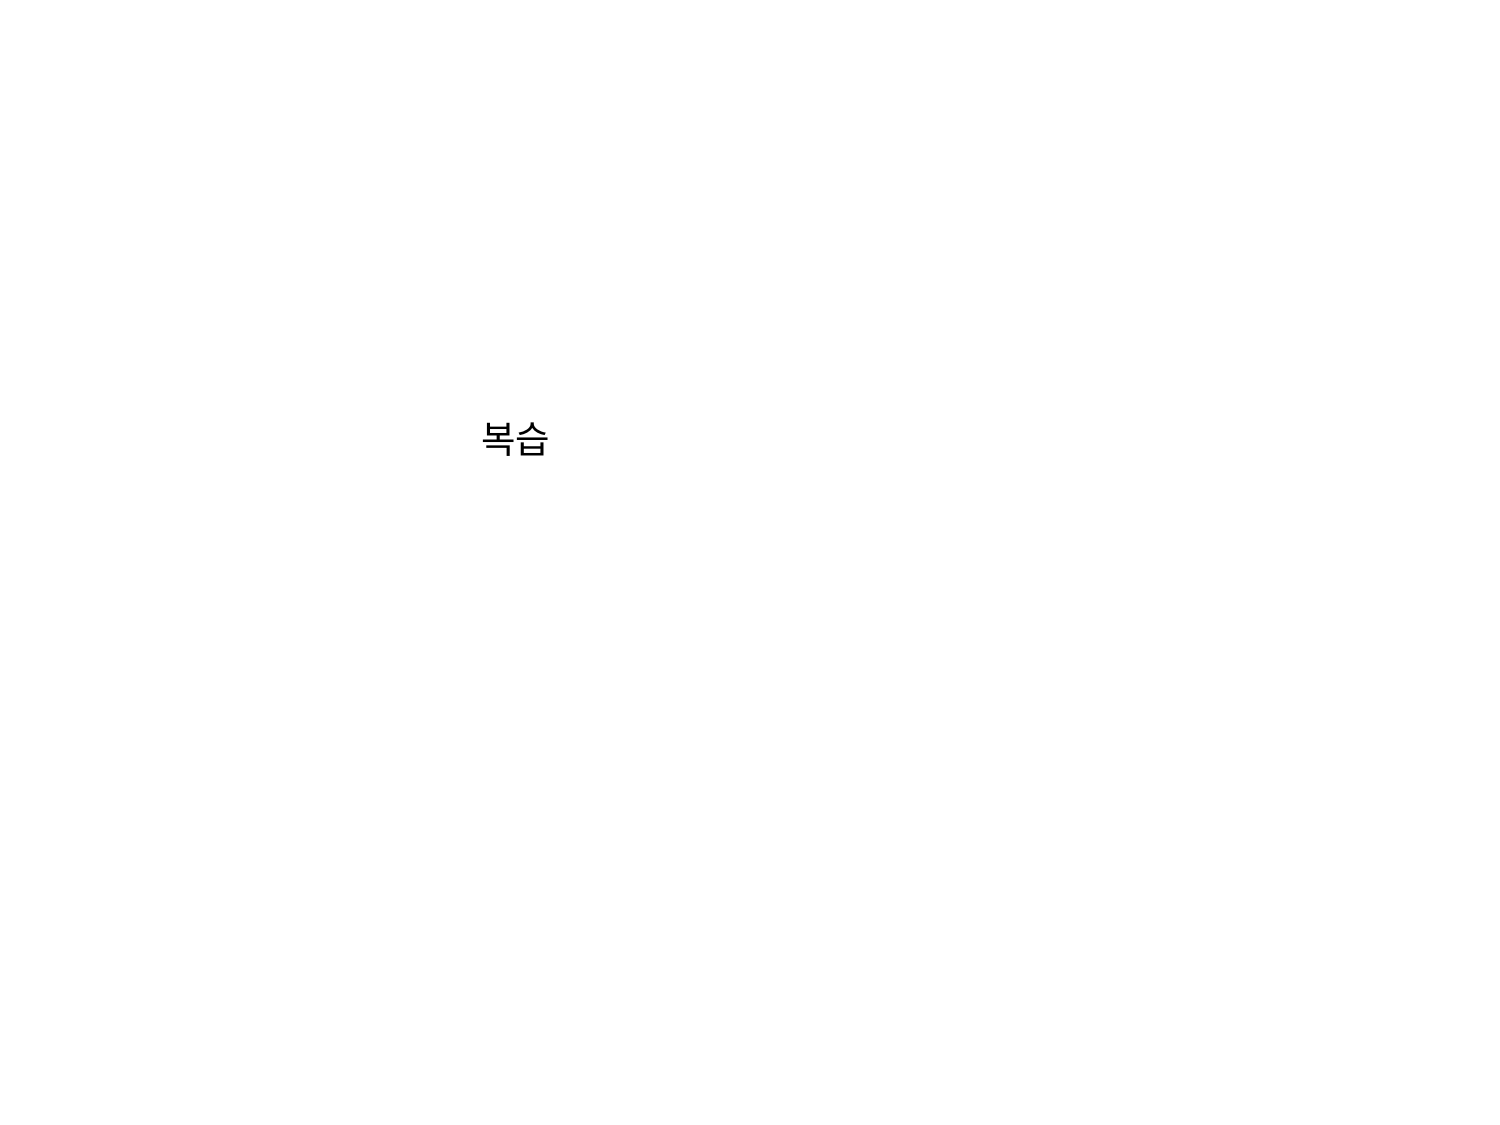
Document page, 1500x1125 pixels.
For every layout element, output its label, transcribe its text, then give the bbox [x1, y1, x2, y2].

text_box 복습 [466, 408, 1022, 469]
